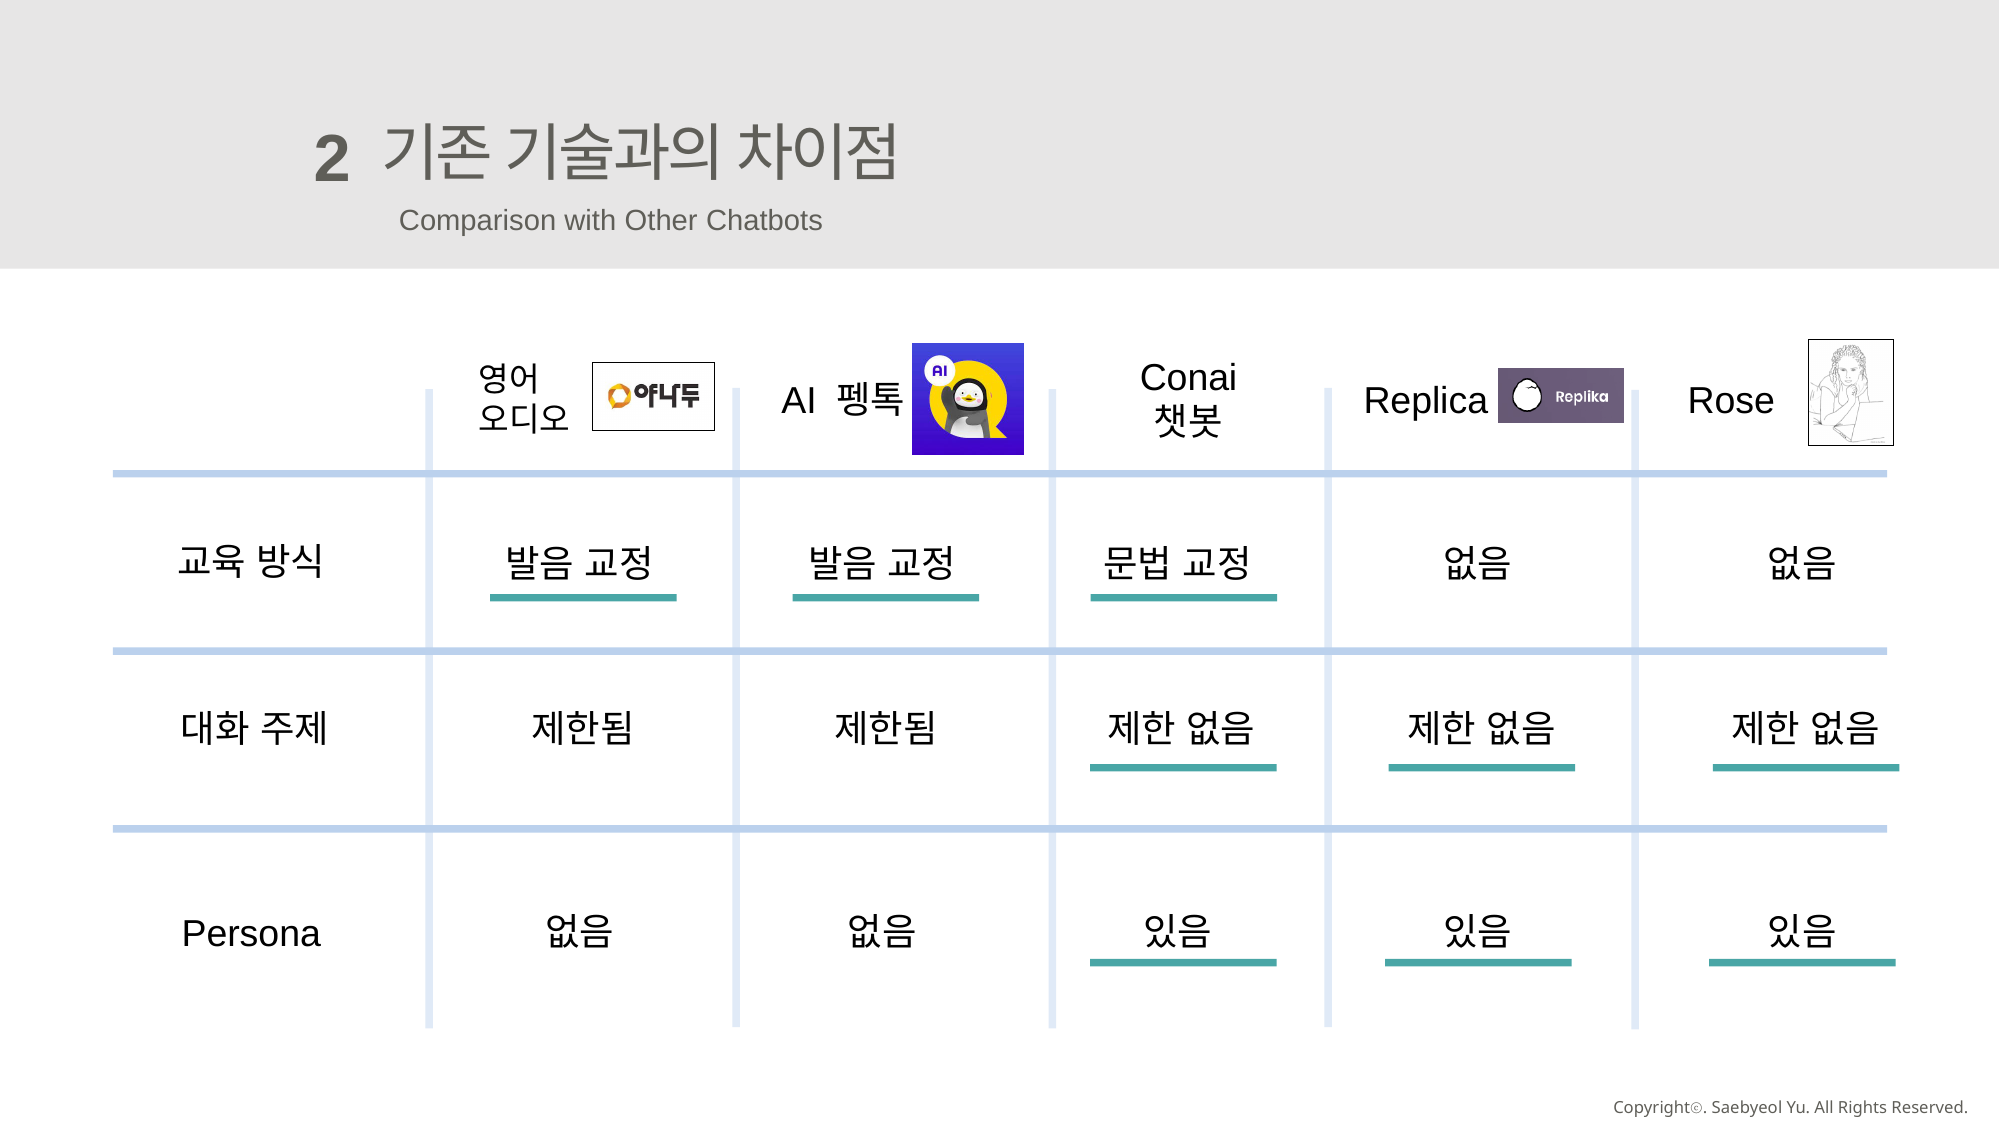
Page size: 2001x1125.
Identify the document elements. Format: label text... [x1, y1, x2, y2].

text_box [489, 593, 678, 603]
text_box [425, 833, 433, 881]
text_box [425, 777, 433, 825]
text_box [1324, 387, 1332, 470]
text_box [425, 981, 433, 1029]
text_box 2 [298, 106, 366, 202]
text_box [0, 0, 2000, 270]
text_box [1089, 763, 1278, 773]
text_box 없음 [1699, 512, 1906, 612]
text_box Rose [1672, 349, 1843, 448]
text_box 없음 [762, 881, 1065, 981]
text_box [112, 470, 1888, 478]
text_box 영어 오디오 [463, 348, 652, 448]
text_box [425, 612, 433, 647]
picture [1498, 368, 1624, 424]
text_box [425, 655, 433, 678]
text_box [1708, 958, 1897, 967]
text_box [1324, 655, 1332, 825]
picture [592, 362, 715, 431]
text_box 있음 [1374, 881, 1581, 981]
text_box [1048, 833, 1057, 881]
text_box [425, 389, 433, 470]
text_box [1631, 833, 1639, 1030]
text_box [1631, 478, 1639, 647]
text_box 발음 교정 [762, 512, 1065, 612]
text_box [1388, 763, 1576, 773]
text_box [1048, 655, 1057, 678]
text_box 제한 없음 [1075, 678, 1287, 777]
text_box [732, 981, 740, 1028]
text_box 없음 [1374, 512, 1581, 612]
text_box [792, 593, 980, 603]
text_box 발음 교정 [397, 512, 762, 612]
text_box [732, 478, 740, 512]
text_box [1048, 981, 1057, 1029]
text_box [1048, 478, 1057, 512]
text_box Conai 챗봇 [1082, 349, 1295, 448]
text_box 있음 [1072, 881, 1284, 981]
text_box 제한됨 [766, 678, 1069, 777]
text_box [112, 647, 1888, 655]
text_box [1324, 478, 1332, 647]
text_box 제한됨 [400, 678, 766, 777]
text_box [732, 655, 740, 678]
text_box [112, 825, 1888, 833]
text_box [732, 612, 740, 647]
text_box [732, 777, 740, 825]
text_box [732, 387, 740, 470]
picture [912, 343, 1024, 455]
text_box [1631, 655, 1639, 825]
text_box [1384, 958, 1573, 967]
text_box 제한 없음 [1378, 678, 1585, 777]
text_box 없음 [397, 881, 762, 981]
text_box 교육 방식 [147, 511, 355, 610]
text_box Replica [1348, 349, 1519, 448]
text_box 있음 [1699, 881, 1906, 981]
text_box [732, 833, 740, 881]
text_box [1089, 958, 1278, 967]
text_box [1324, 833, 1332, 1028]
text_box AI 펭톡 [766, 348, 912, 448]
text_box [1048, 612, 1057, 647]
text_box [425, 478, 433, 512]
text_box [1048, 389, 1057, 470]
picture [1808, 339, 1894, 446]
text_box [1048, 777, 1057, 825]
text_box 기존 기술과의 차이점 [366, 105, 918, 196]
text_box 문법 교정 [1072, 512, 1284, 612]
text_box 대화 주제 [151, 678, 359, 778]
text_box [1712, 763, 1900, 773]
text_box 제한 없음 [1702, 678, 1909, 777]
text_box Persona [147, 881, 355, 981]
text_box Comparison with Other Chatbots [384, 193, 839, 244]
text_box [1631, 389, 1639, 470]
text_box [1089, 593, 1278, 603]
